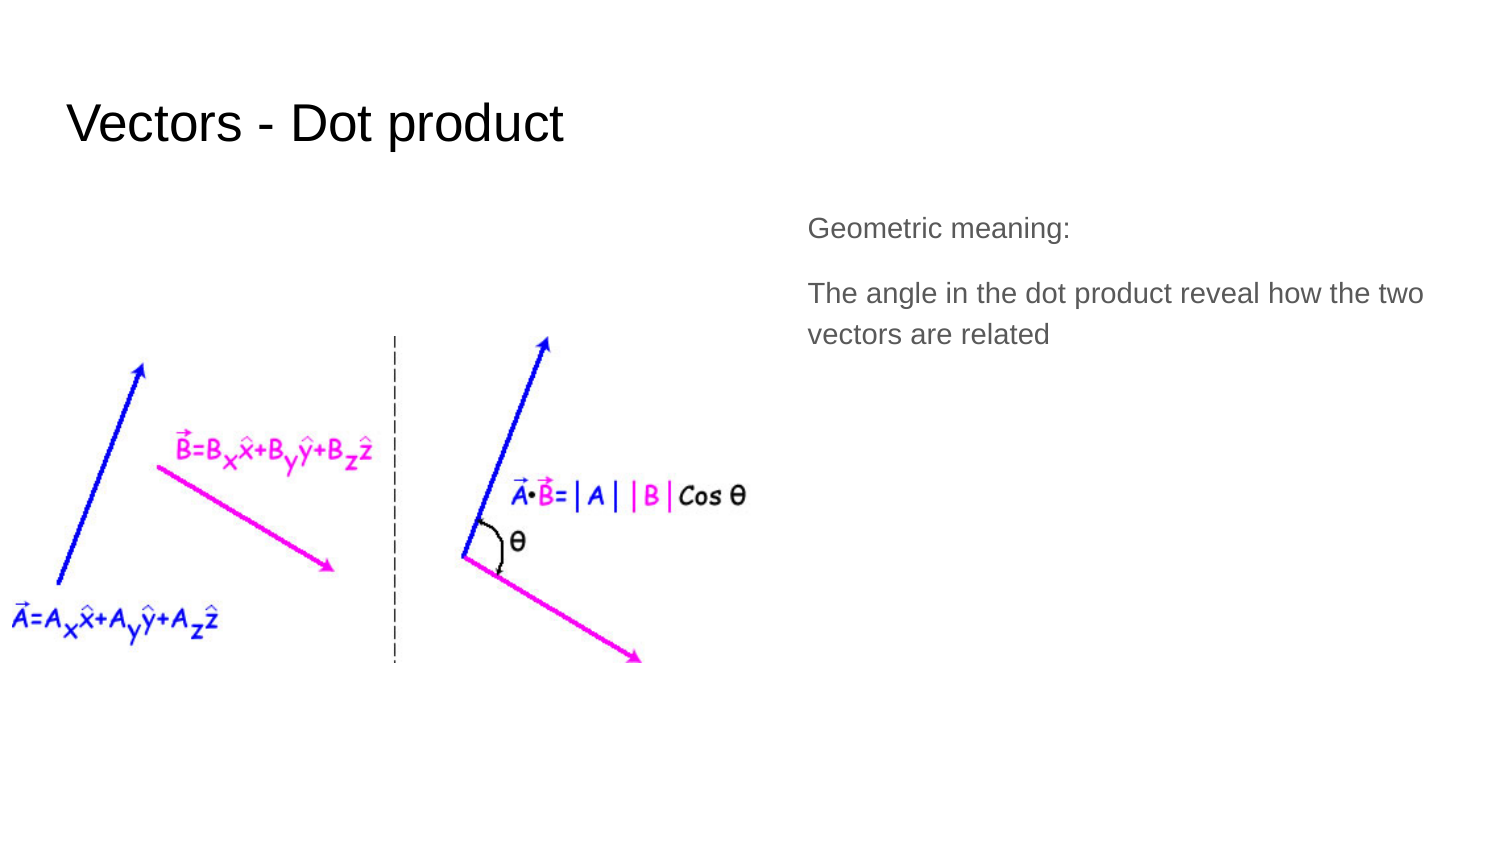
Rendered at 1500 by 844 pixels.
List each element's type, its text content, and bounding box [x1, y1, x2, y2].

list Geometric meaning: The angle in the dot product reveal how the two vectors are related [792, 189, 1449, 750]
title Vectors - Dot product [51, 72, 1449, 167]
picture [12, 336, 766, 664]
